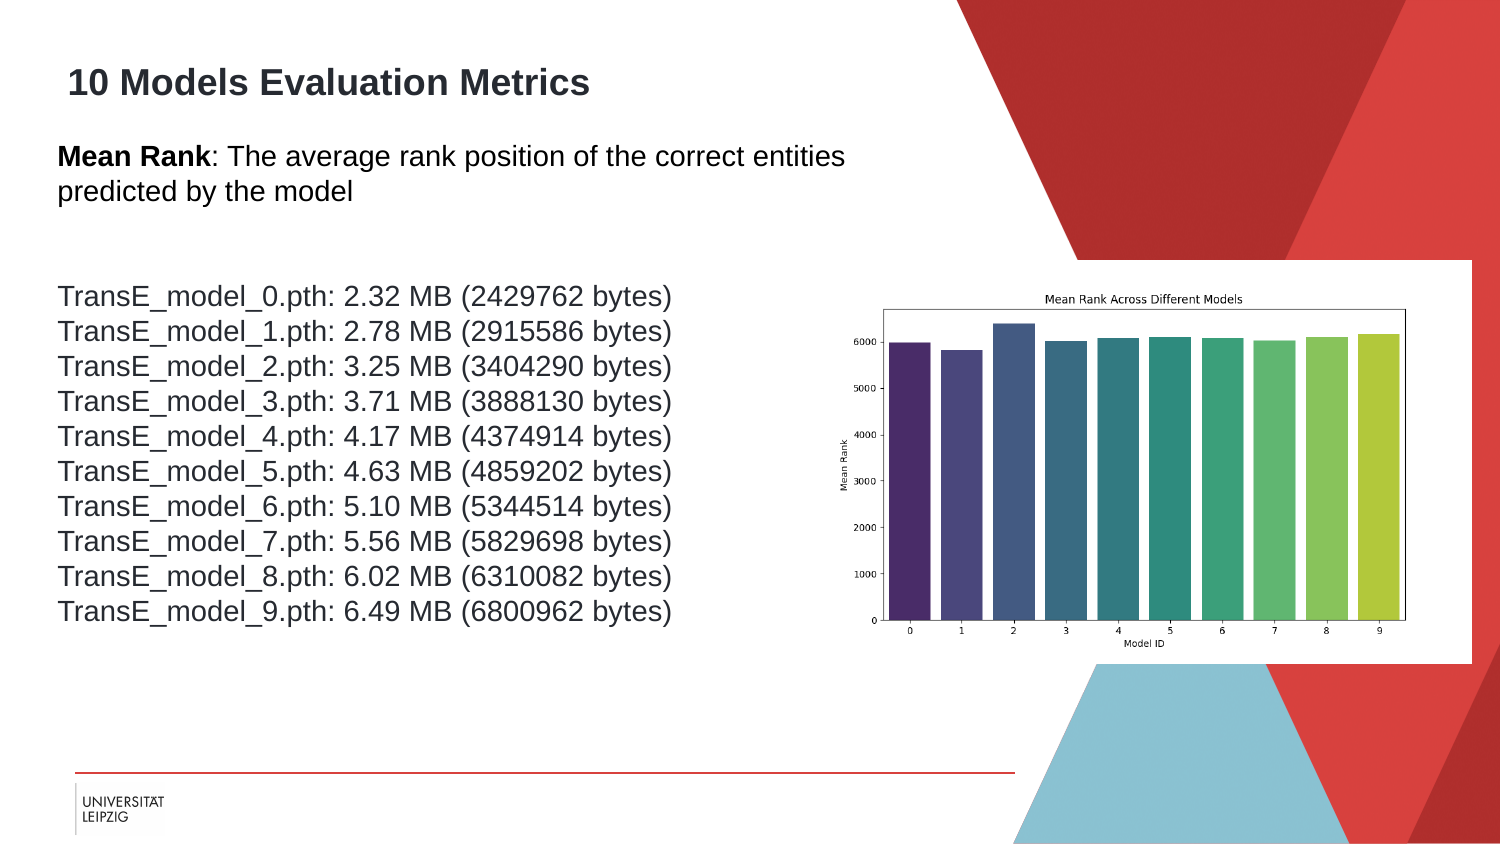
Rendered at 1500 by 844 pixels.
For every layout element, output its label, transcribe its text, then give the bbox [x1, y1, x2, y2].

title Mean Rank: The average rank position of the correct entities predicted by the model TransE_model_0.pth: 2.32 MB (2429762 bytes) TransE_model_1.pth: 2.78 MB (2915586 bytes) TransE_model_2.pth: 3.25 MB (3404290 bytes) TransE_model_3.pth: 3.71 MB (3888130 bytes) TransE_model_4.pth: 4.17 MB (4374914 bytes) TransE_model_5.pth: 4.63 MB (4859202 bytes) TransE_model_6.pth: 5.10 MB (5344514 bytes) TransE_model_7.pth: 5.56 MB (5829698 bytes) TransE_model_8.pth: 6.02 MB (6310082 bytes) TransE_model_9.pth: 6.49 MB (6800962 bytes) [42, 129, 1275, 701]
subtitle 10 Models Evaluation Metrics [42, 50, 1093, 106]
picture [75, 782, 165, 836]
picture [798, 0, 1500, 844]
